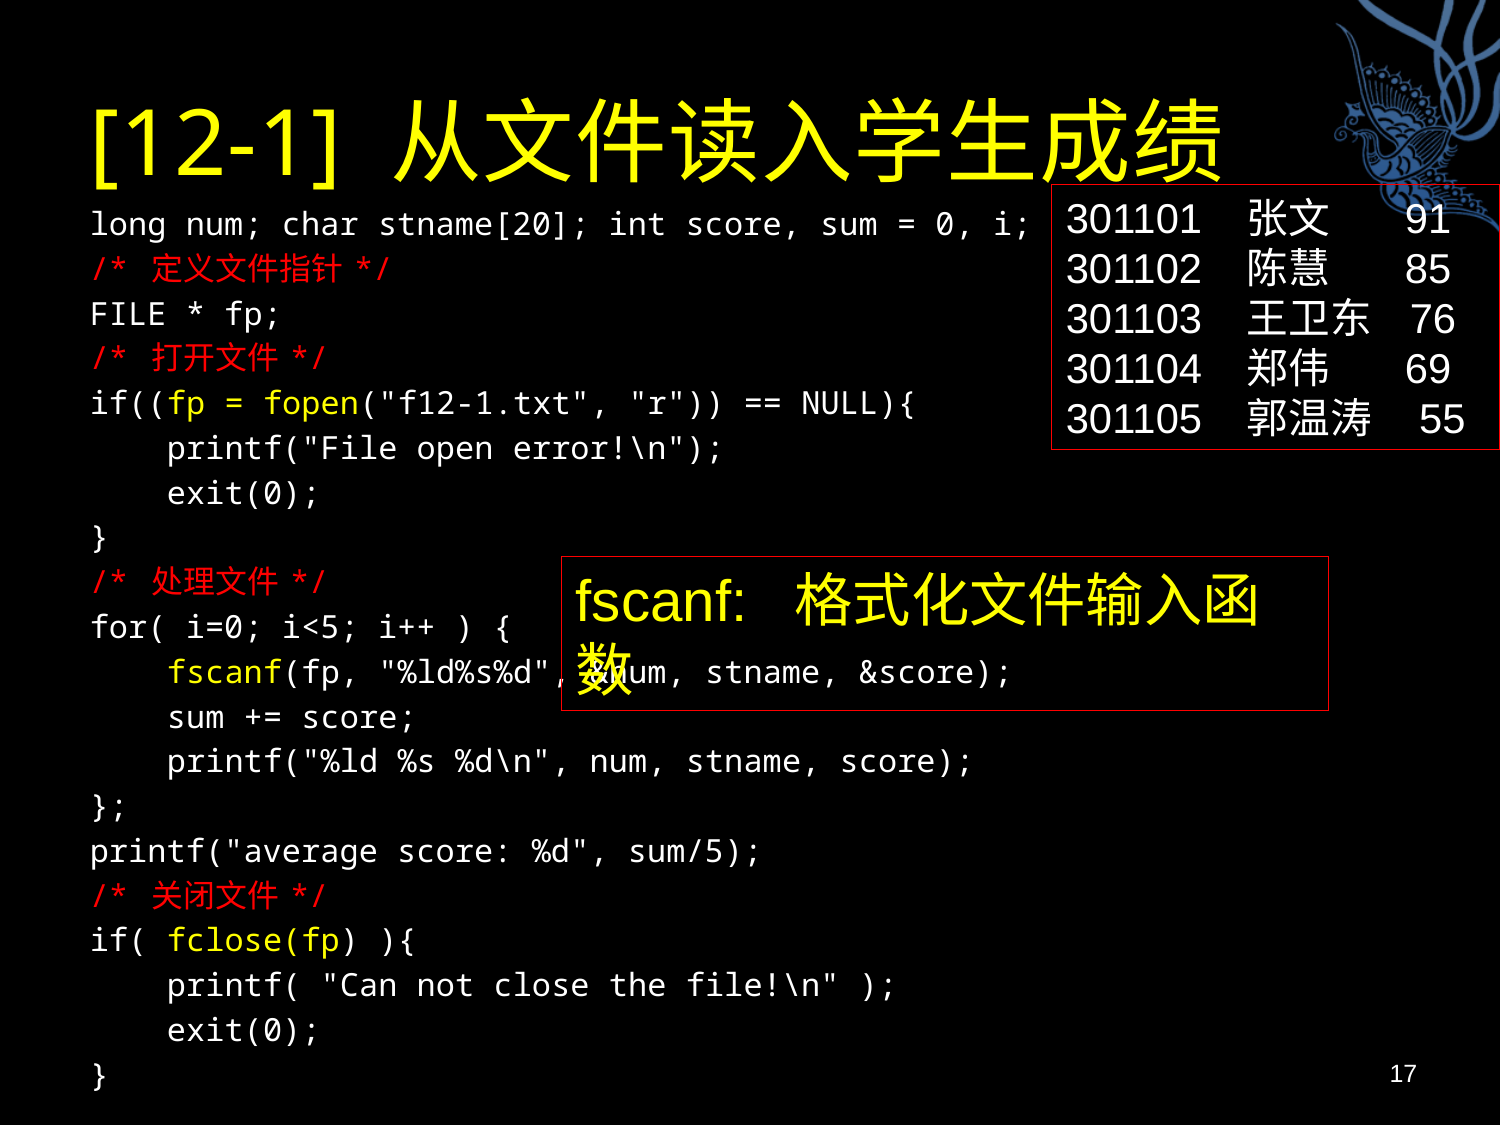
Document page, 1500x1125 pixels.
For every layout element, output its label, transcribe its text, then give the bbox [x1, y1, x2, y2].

slide_number 17 [1074, 1042, 1425, 1103]
text_box fscanf: 格式化文件输入函数 [561, 556, 1329, 711]
list long num; char stname[20]; int score, sum = 0, i; /* 定义文件指针 */ FILE * fp; /* 打开文件 */ if((fp = fopen("f12-1.txt", "r")) == NULL){ printf("File open error!\n"); exit(0); } /* 处理文件 */ for( i=0; i<5; i++ ) { fscanf(fp, "%ld%s%d", &num, stname, &score); sum += score; printf("%ld %s %d\n", num, stname, score); }; printf("average score: %d", sum/5); /* 关闭文件 */ if( fclose(fp) ){ printf( "Can not close the file!\n" ); exit(0); } [75, 196, 1425, 1106]
title [12-1] 从文件读入学生成绩 [75, 45, 1351, 196]
text_box 301101 张文 91 301102 陈慧 85 301103 王卫东 76 301104 郑伟 69 301105 郭温涛 55 [1051, 184, 1500, 450]
